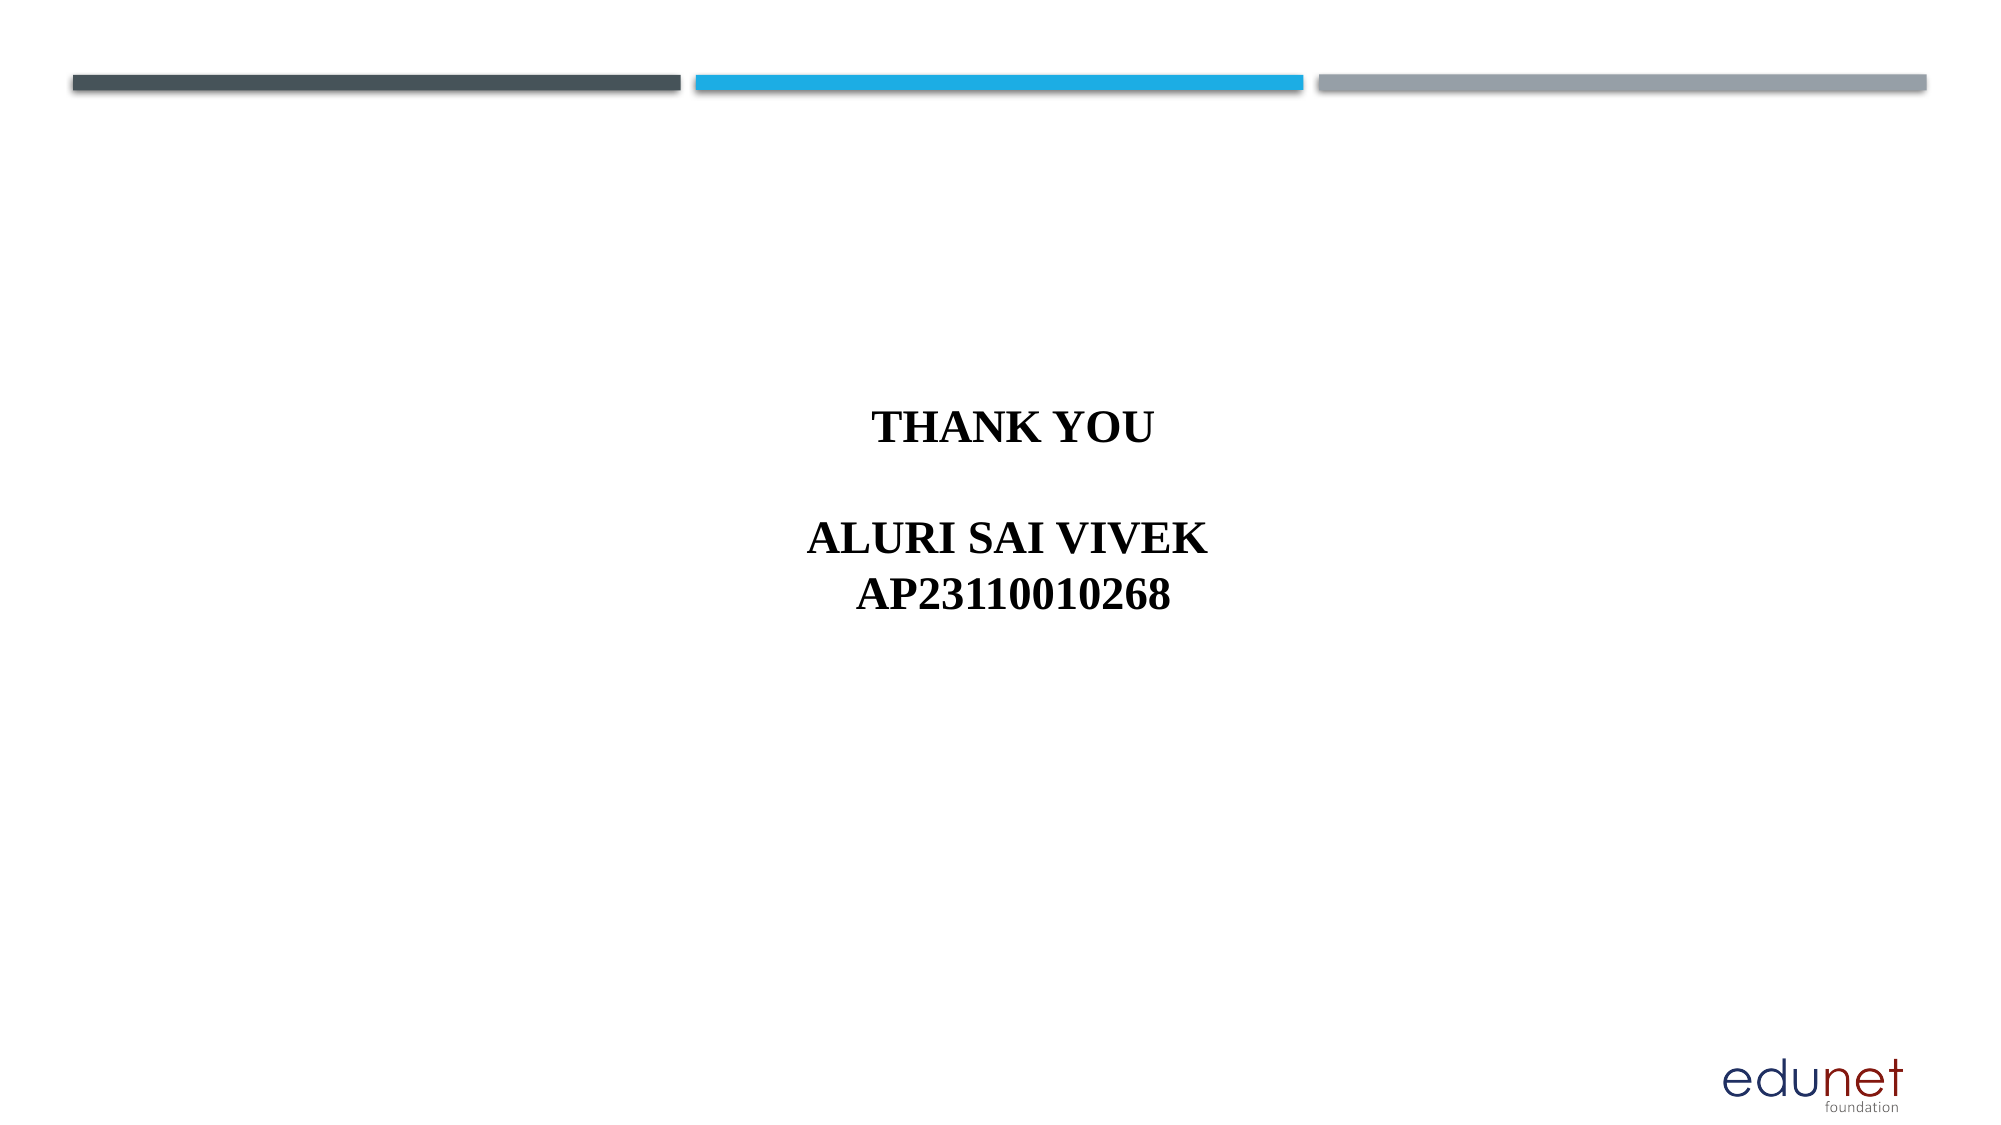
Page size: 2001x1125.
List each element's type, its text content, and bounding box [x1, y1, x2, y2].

title THANK YOU Aluri Sai vivek ap23110010268 [240, 388, 1787, 627]
picture [1719, 1056, 1905, 1116]
